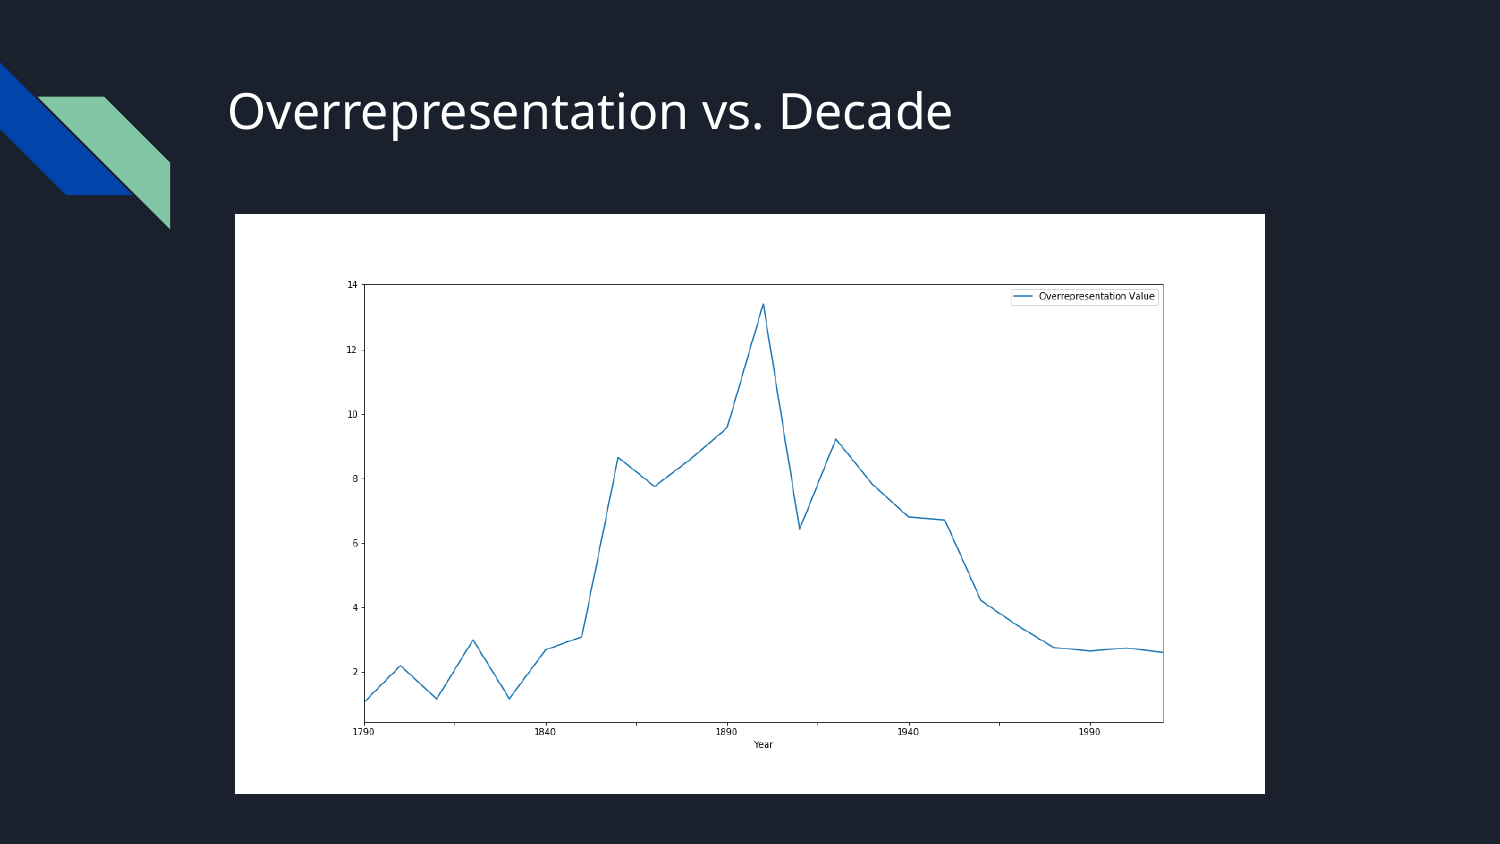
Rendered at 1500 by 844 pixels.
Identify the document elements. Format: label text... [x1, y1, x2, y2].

picture [234, 214, 1265, 794]
title Overrepresentation vs. Decade [212, 64, 1368, 215]
